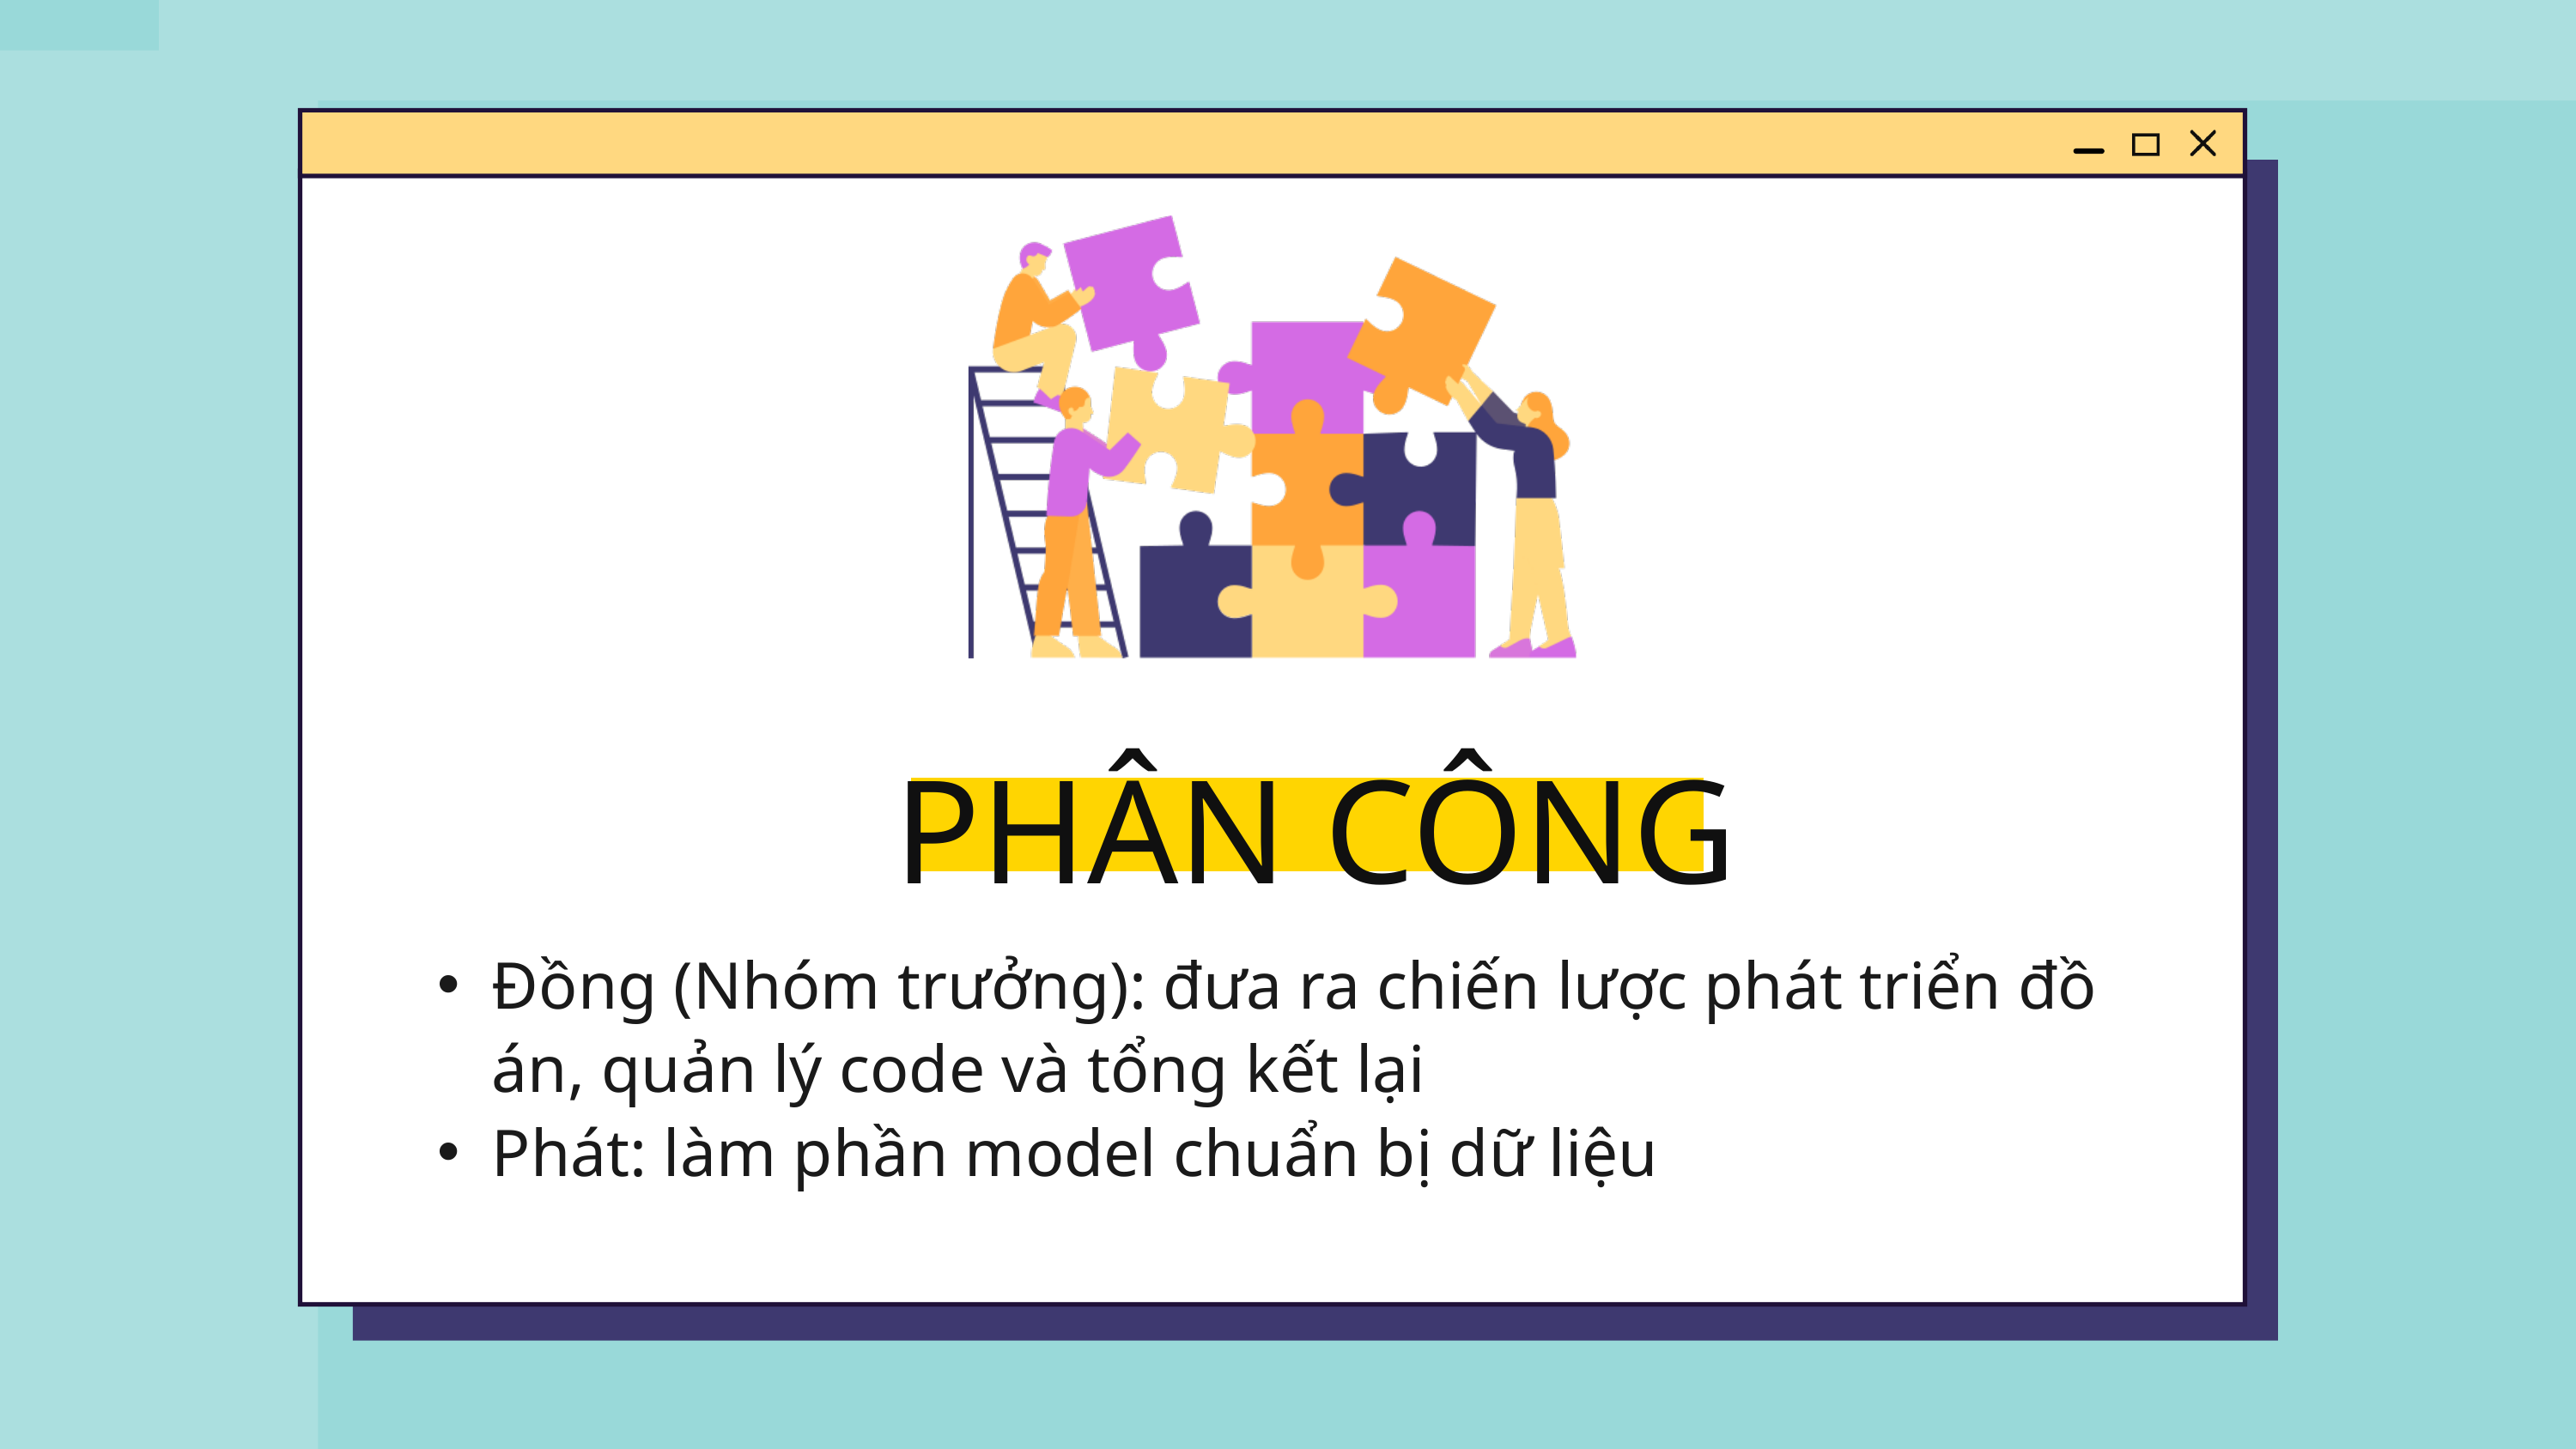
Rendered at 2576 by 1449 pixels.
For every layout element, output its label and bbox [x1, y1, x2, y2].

text_box [910, 777, 1704, 872]
text_box [352, 159, 2279, 1341]
text_box [0, 0, 2576, 1449]
text_box [297, 107, 2248, 179]
text_box [297, 186, 2248, 1307]
